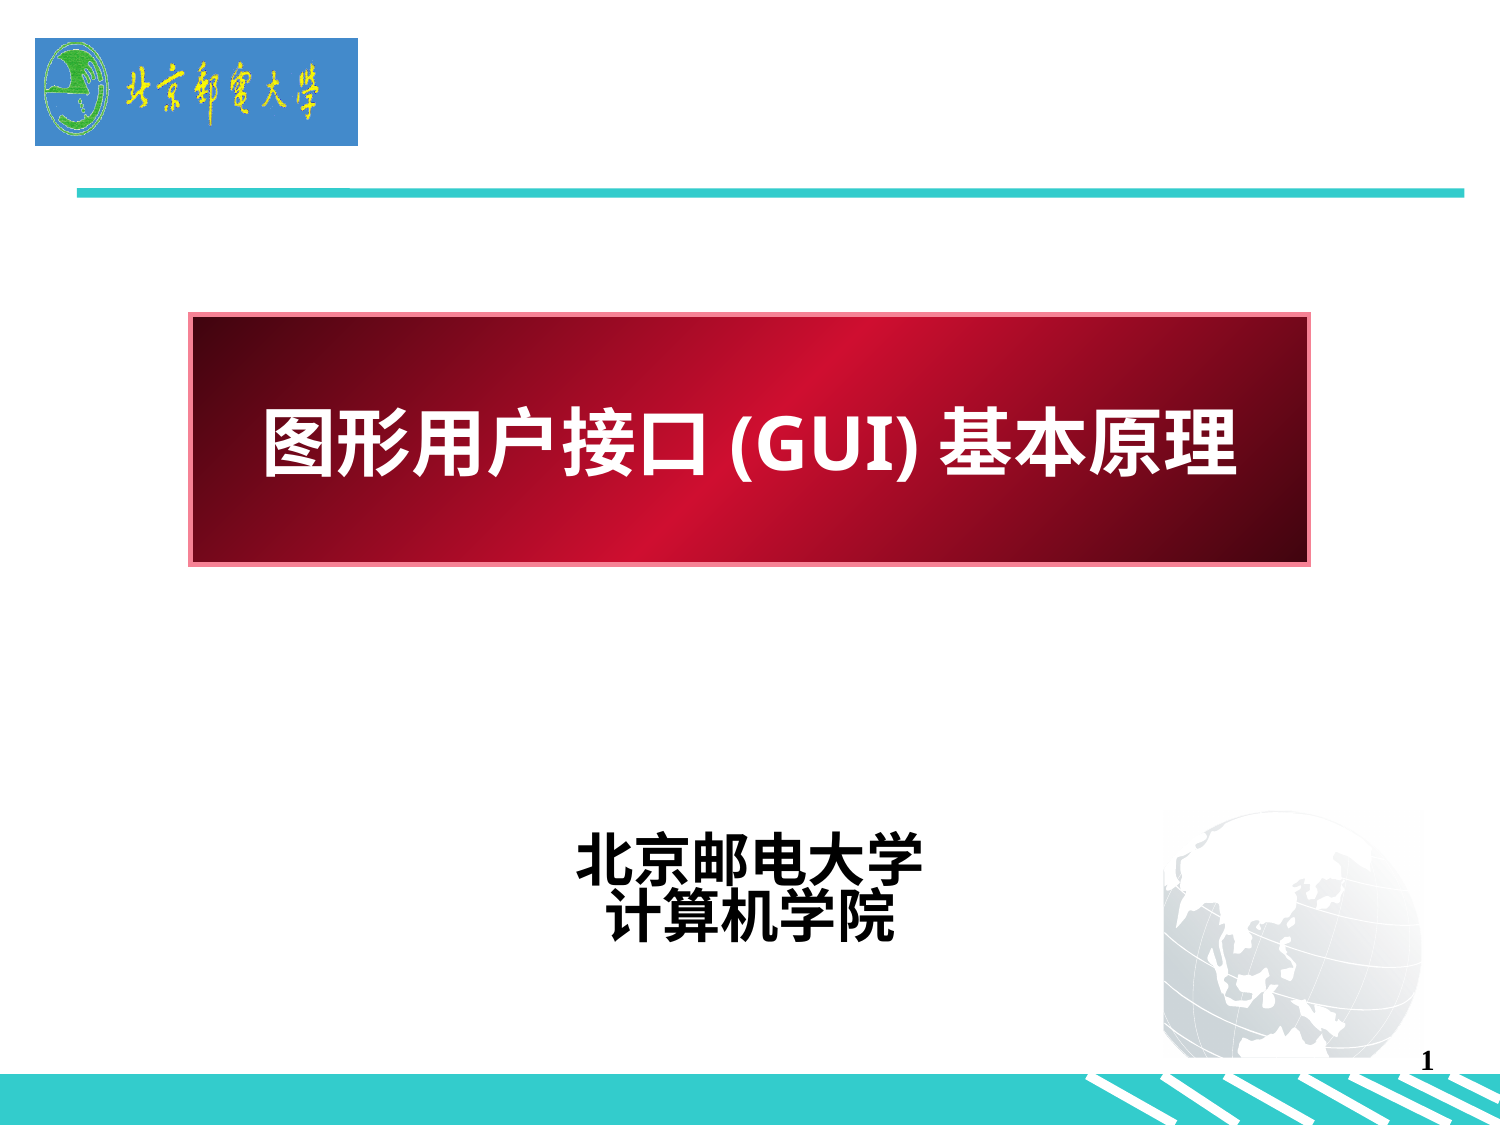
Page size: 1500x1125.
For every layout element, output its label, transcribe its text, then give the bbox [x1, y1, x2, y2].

text_box 北京邮电大学 计算机学院 [190, 703, 1310, 959]
picture [1163, 810, 1424, 1060]
slide_number 1 [1137, 1037, 1450, 1113]
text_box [190, 314, 1310, 578]
picture [34, 37, 358, 146]
